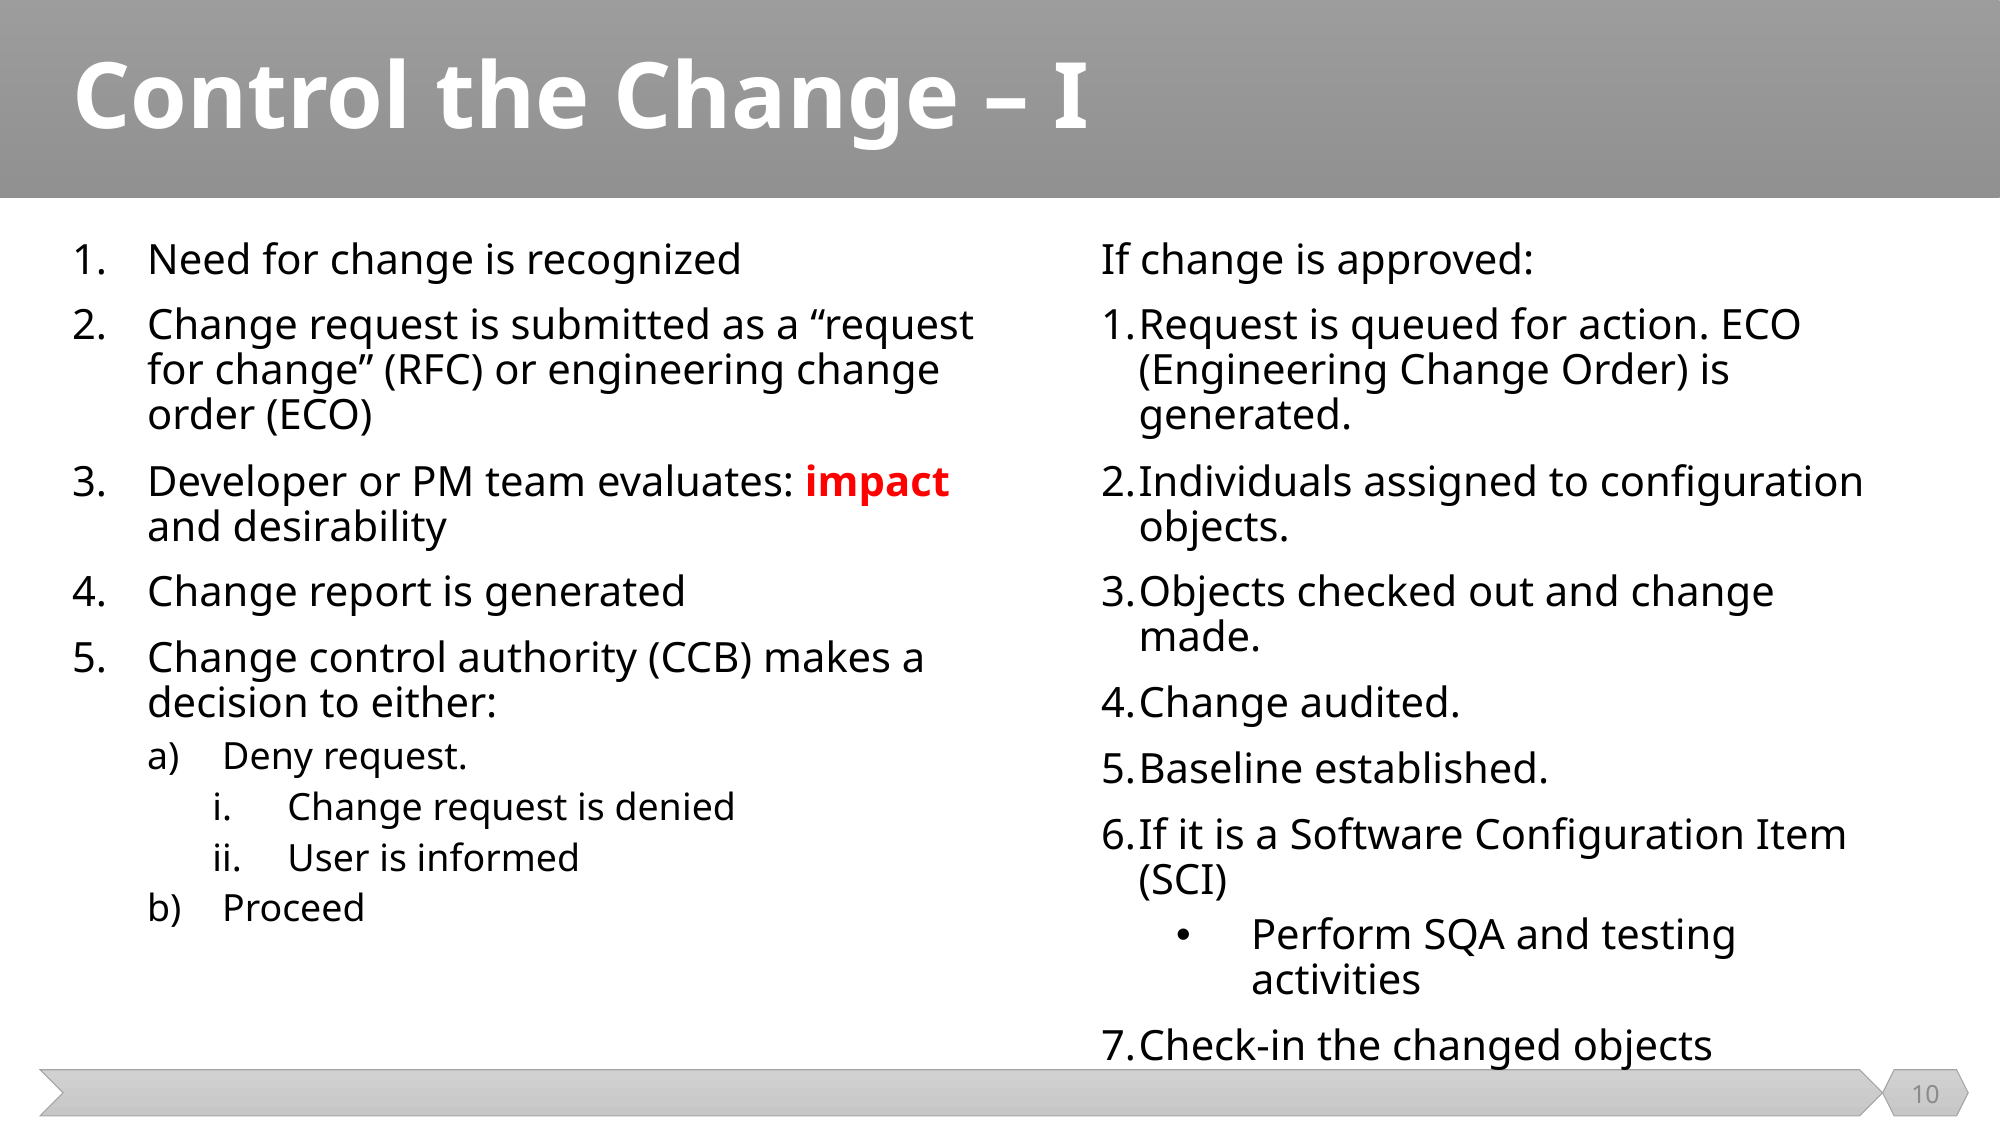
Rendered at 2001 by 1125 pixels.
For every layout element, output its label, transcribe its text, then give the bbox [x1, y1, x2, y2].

title Control the Change – I [56, 0, 1969, 199]
slide_number 10 [1882, 1065, 1969, 1125]
text_box [1037, 200, 1688, 975]
list If change is approved: Request is queued for action. ECO (Engineering Change Order) is generated. Individuals assigned to configuration objects. Objects checked out and change made. Change audited. Baseline established. If it is a Software Configuration Item (SCI) Perform SQA and testing activities Check-in the changed objects [1086, 230, 1915, 1028]
list Need for change is recognized Change request is submitted as a “request for change” (RFC) or engineering change order (ECO) Developer or PM team evaluates: impact and desirability Change report is generated Change control authority (CCB) makes a decision to either: Deny request. Change request is denied User is informed Proceed [56, 230, 1024, 1010]
